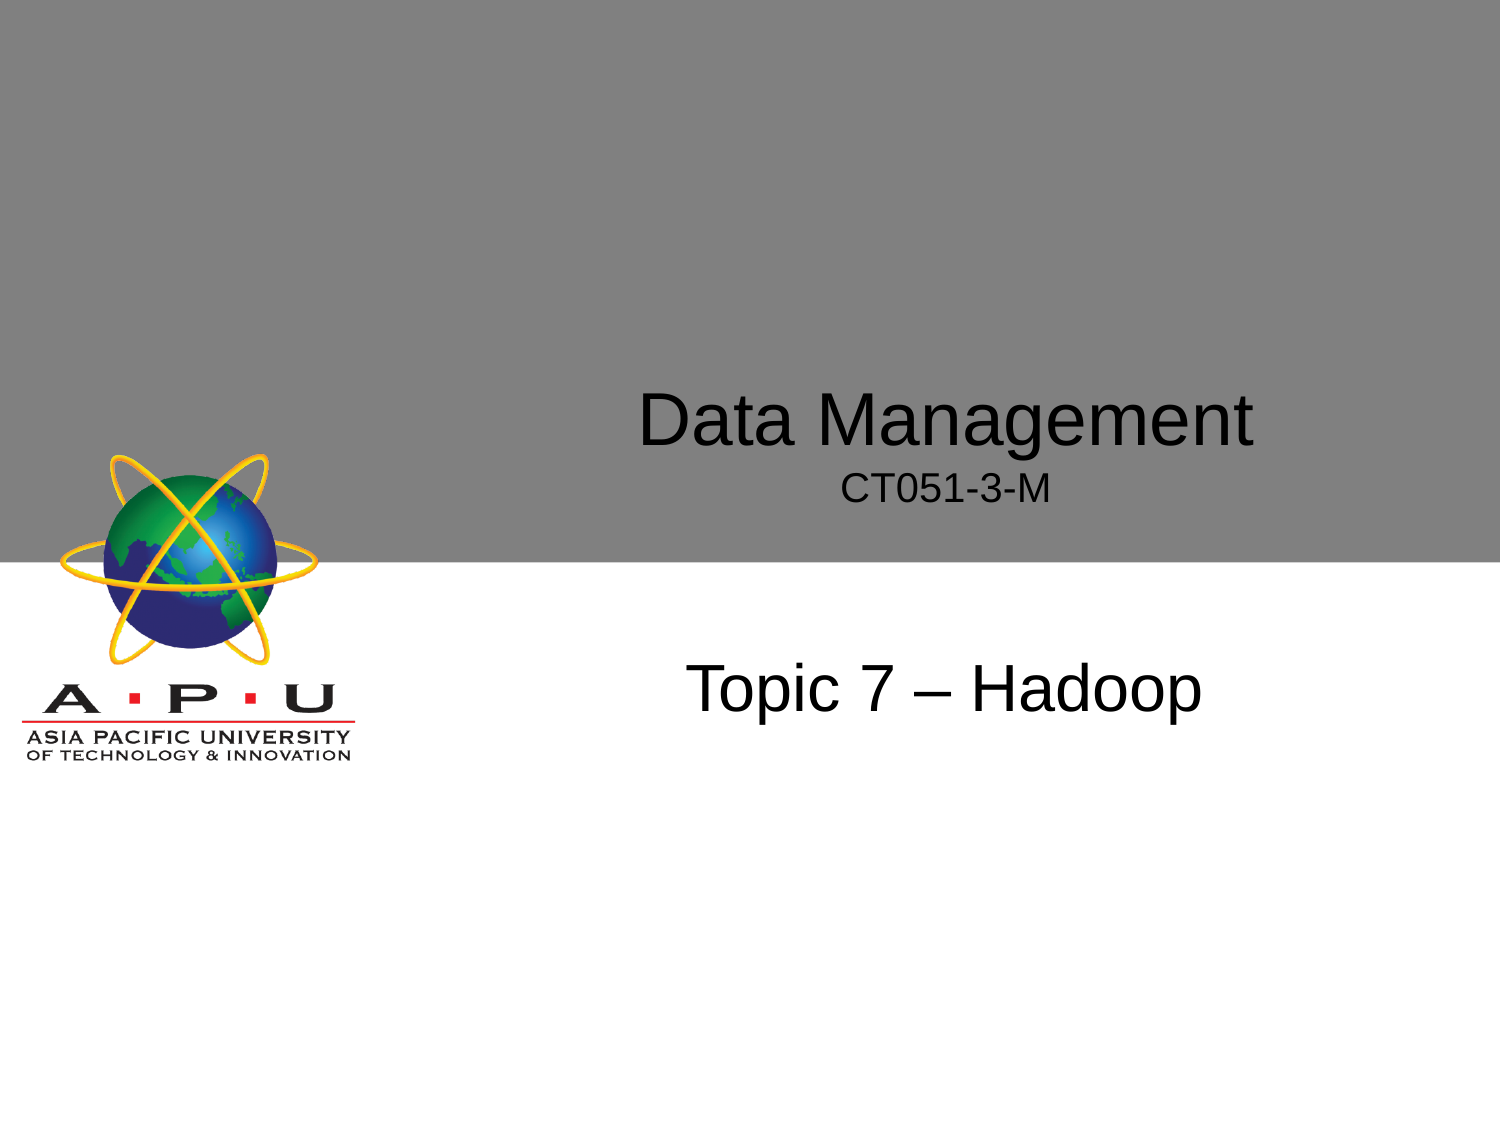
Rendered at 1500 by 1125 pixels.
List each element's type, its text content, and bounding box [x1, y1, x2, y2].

subtitle Topic 7 – Hadoop [389, 637, 1500, 925]
picture [0, 412, 397, 805]
title Data Management CT051-3-M [391, 320, 1500, 562]
